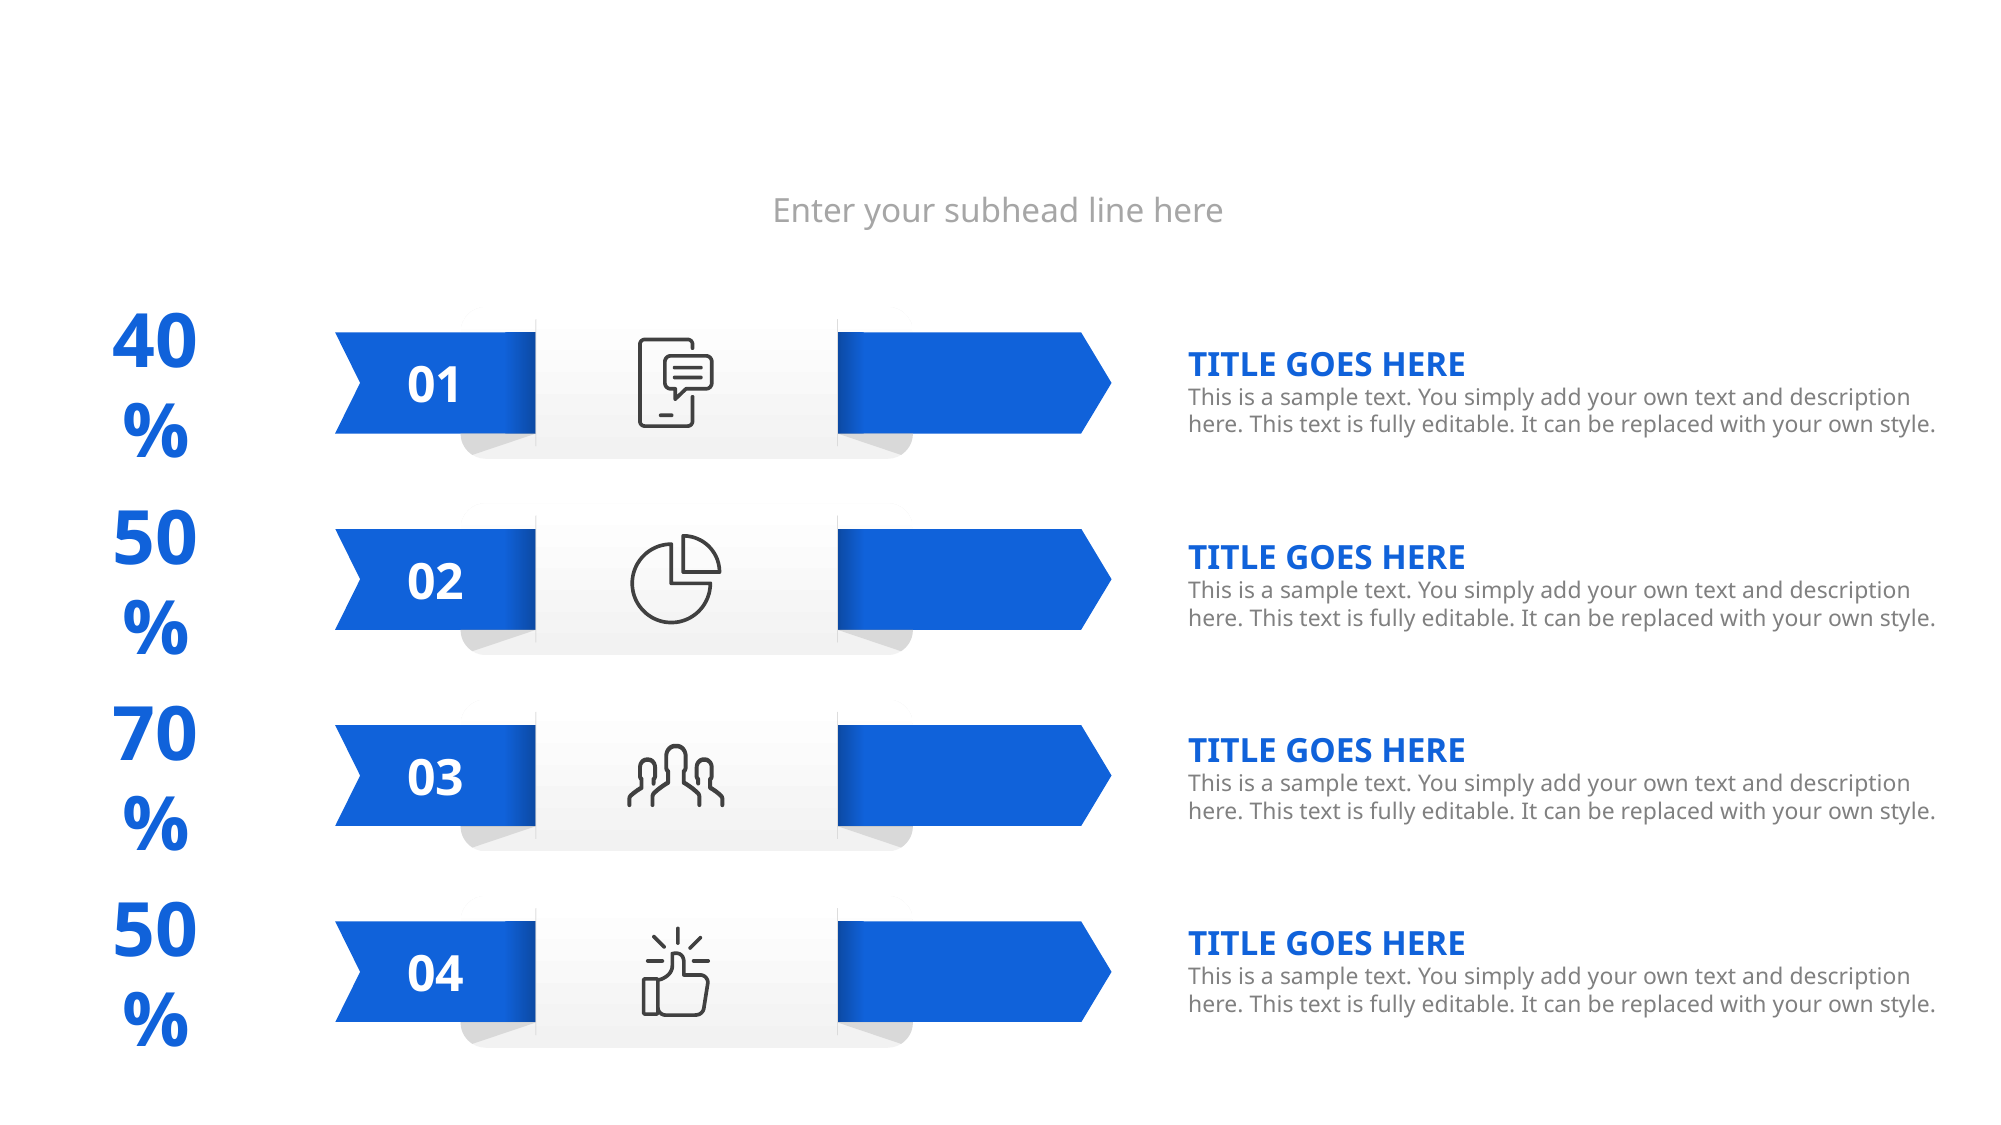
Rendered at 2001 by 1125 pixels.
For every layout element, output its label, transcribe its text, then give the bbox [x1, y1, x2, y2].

text_box TITLE GOES HERE This is a sample text. You simply add your own text and description here. This text is fully editable. It can be replaced with your own style. [1188, 342, 1944, 438]
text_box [334, 503, 1112, 656]
text_box 50% [83, 881, 229, 1062]
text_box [334, 895, 1112, 1048]
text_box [334, 699, 1112, 852]
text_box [334, 306, 1112, 459]
text_box TITLE GOES HERE This is a sample text. You simply add your own text and description here. This text is fully editable. It can be replaced with your own style. [1188, 535, 1944, 631]
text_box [641, 926, 710, 1017]
text_box TITLE GOES HERE This is a sample text. You simply add your own text and description here. This text is fully editable. It can be replaced with your own style. [1188, 922, 1944, 1017]
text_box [638, 337, 714, 428]
text_box 50% [83, 489, 229, 670]
text_box 70% [83, 685, 229, 866]
text_box TITLE GOES HERE This is a sample text. You simply add your own text and description here. This text is fully editable. It can be replaced with your own style. [1188, 728, 1944, 824]
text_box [627, 743, 725, 808]
text_box 40% [83, 292, 229, 473]
list Enter your subhead line here [83, 193, 1914, 232]
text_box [630, 533, 722, 625]
